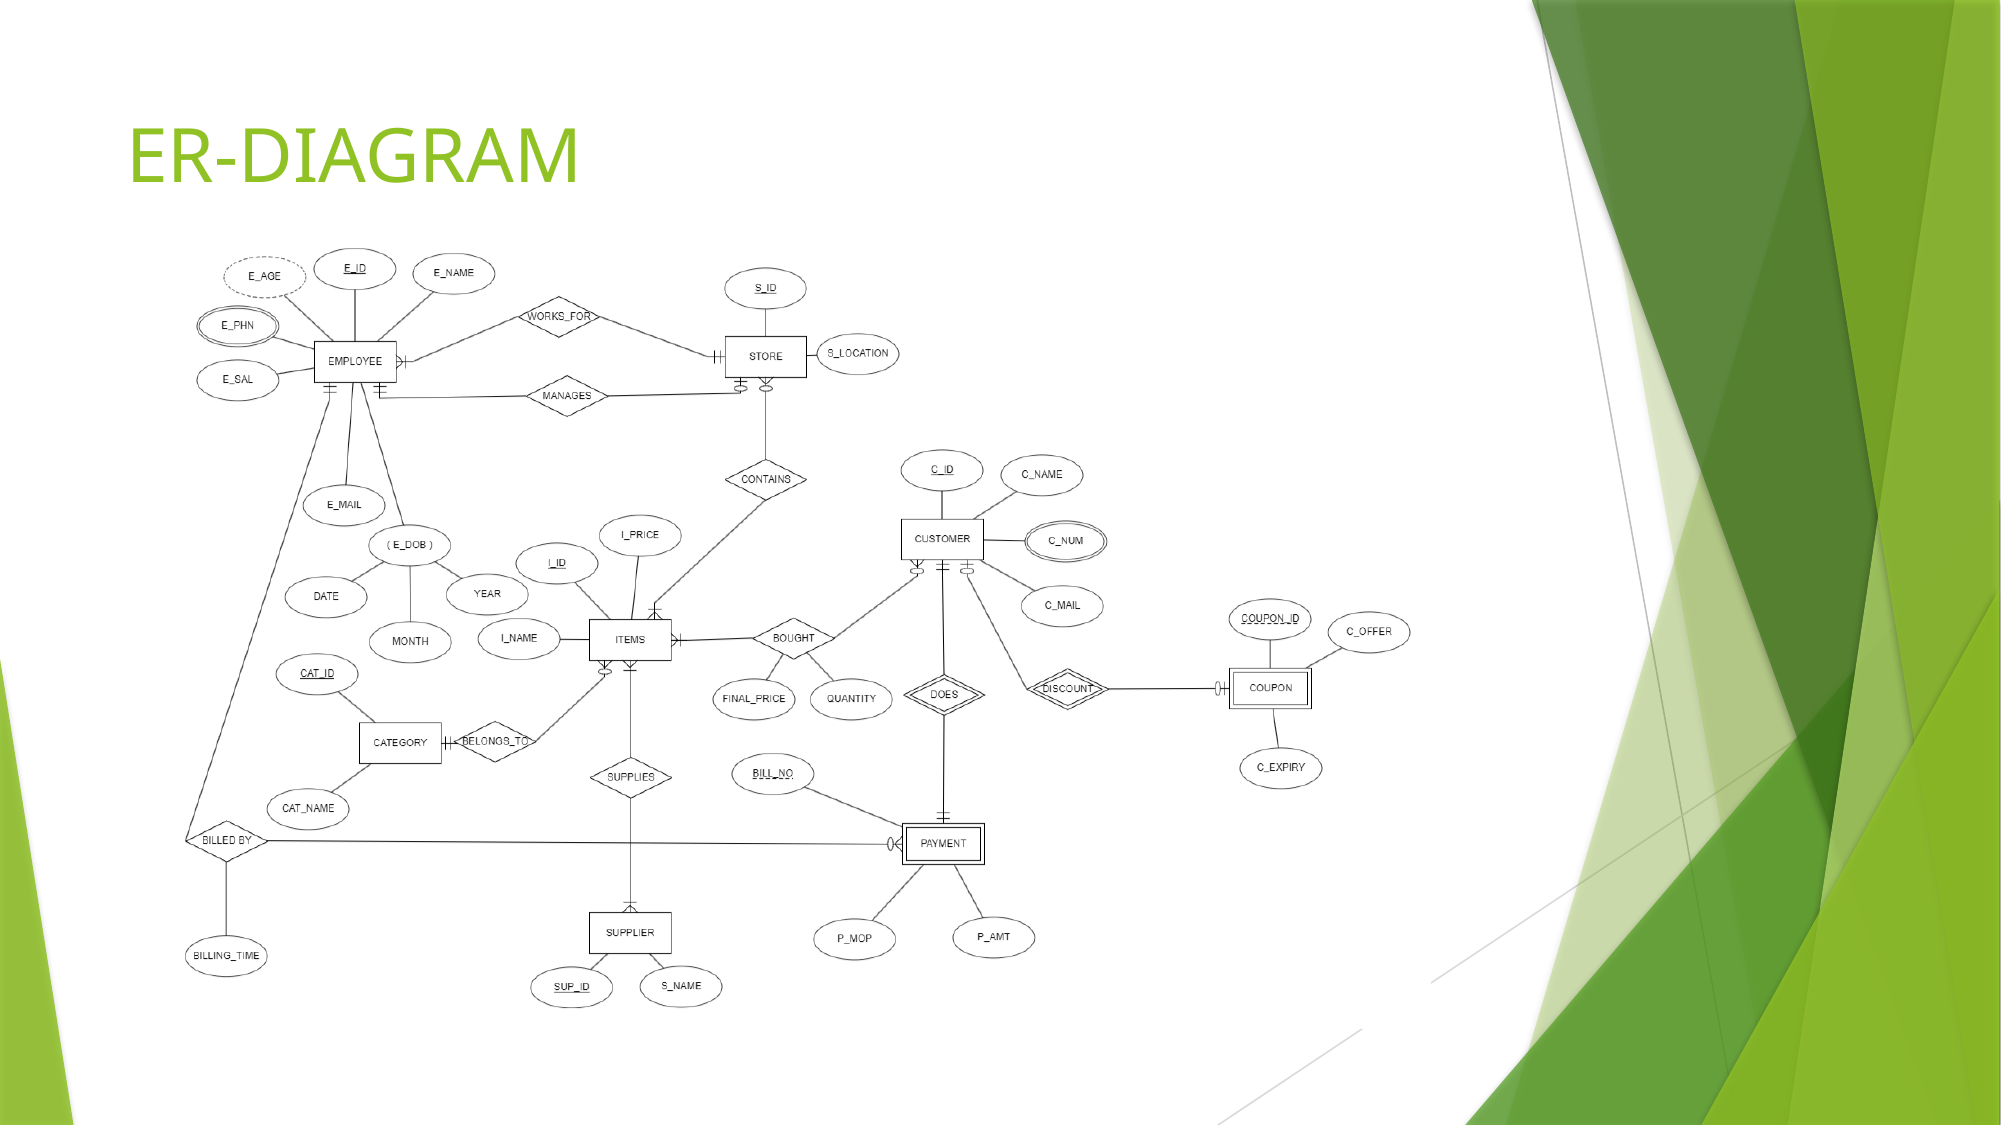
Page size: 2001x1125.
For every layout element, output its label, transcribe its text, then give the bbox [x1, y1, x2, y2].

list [162, 225, 1432, 1029]
title ER-DIAGRAM [111, 99, 1503, 227]
